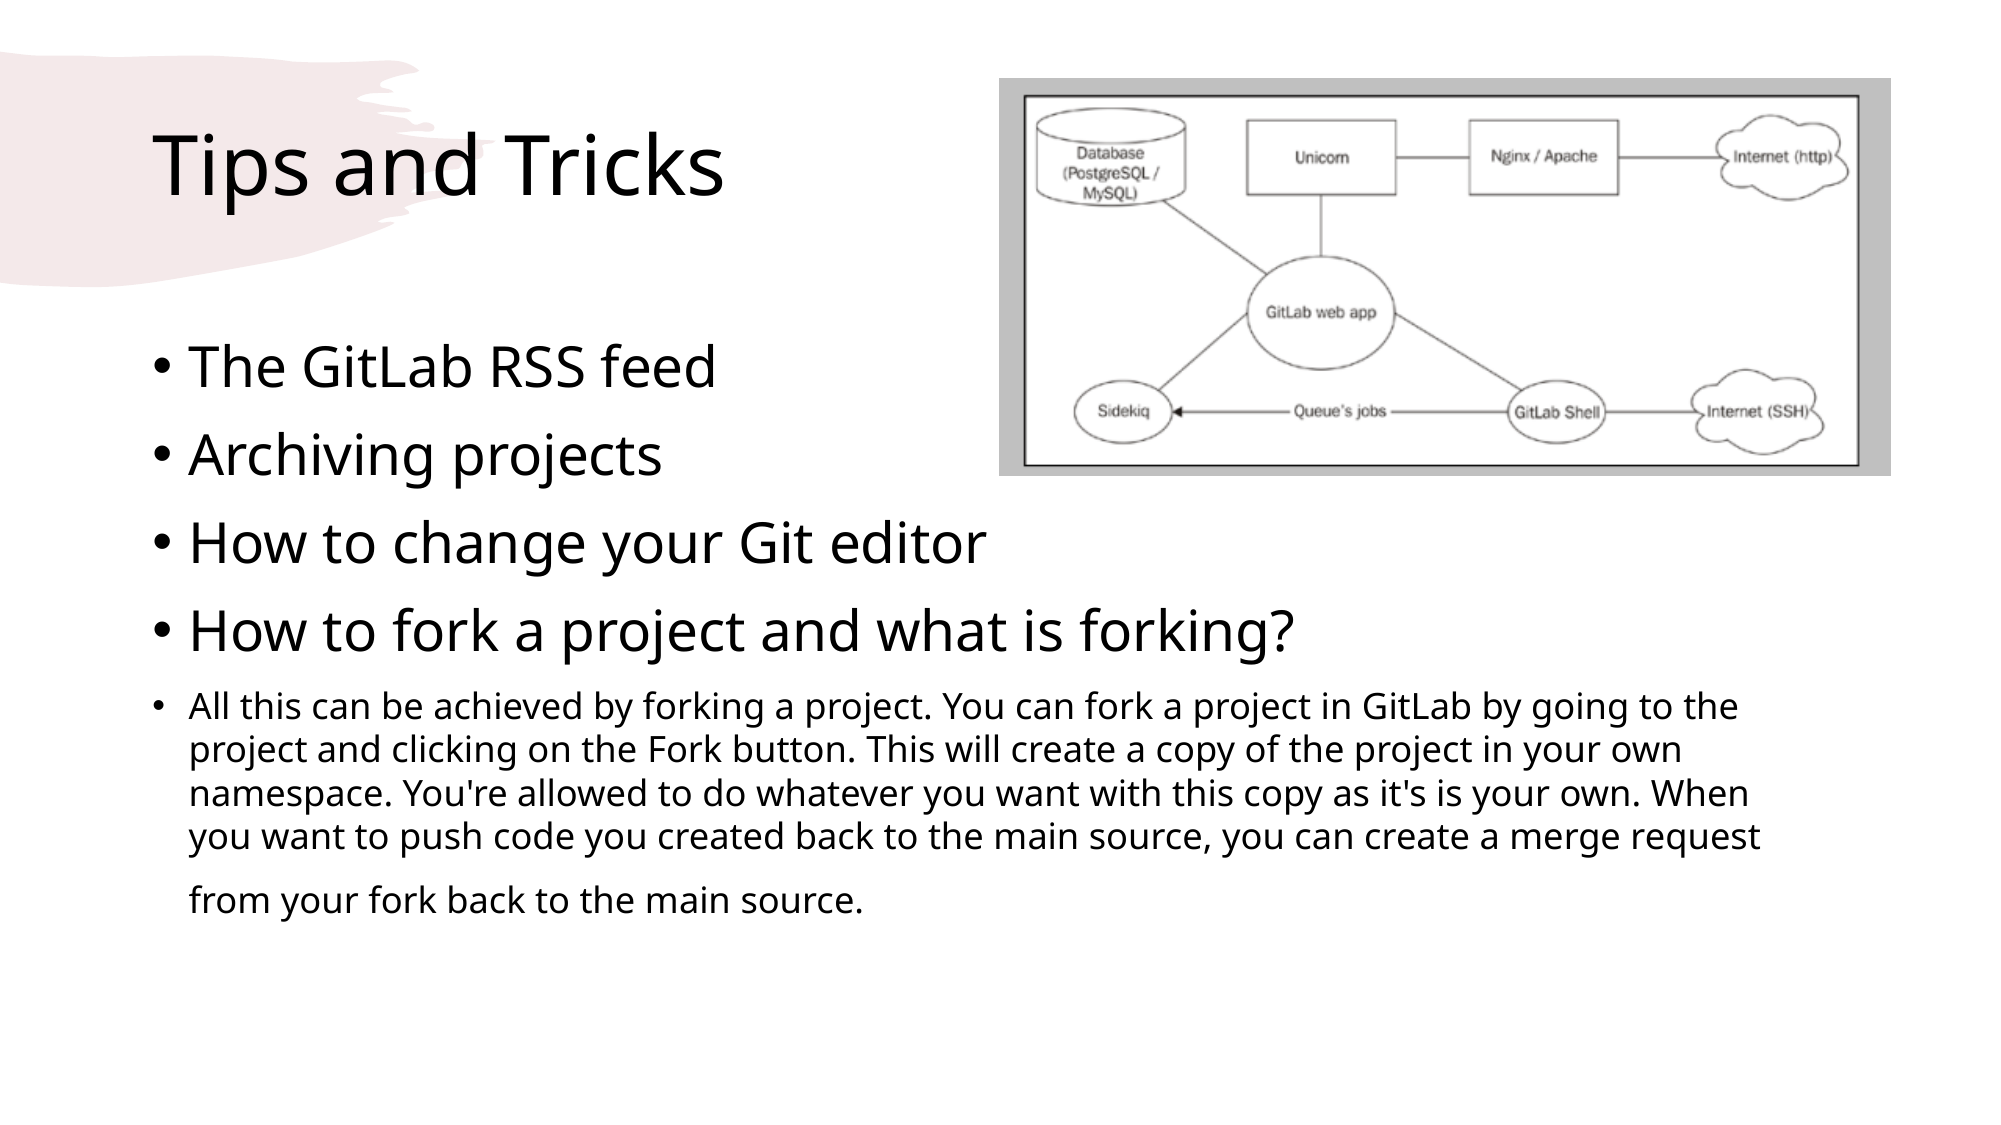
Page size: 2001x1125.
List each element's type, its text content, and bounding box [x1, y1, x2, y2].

list The GitLab RSS feed Archiving projects How to change your Git editor How to fork a project and what is forking? All this can be achieved by forking a project. You can fork a project in GitLab by going to the project and clicking on the Fork button. This will create a copy of the project in your own namespace. You're allowed to do whatever you want with this copy as it's is your own. When you want to push code you created back to the main source, you can create a merge request from your fork back to the main source. [137, 323, 1863, 1007]
picture [999, 78, 1891, 476]
title Tips and Tricks [137, 59, 1863, 278]
